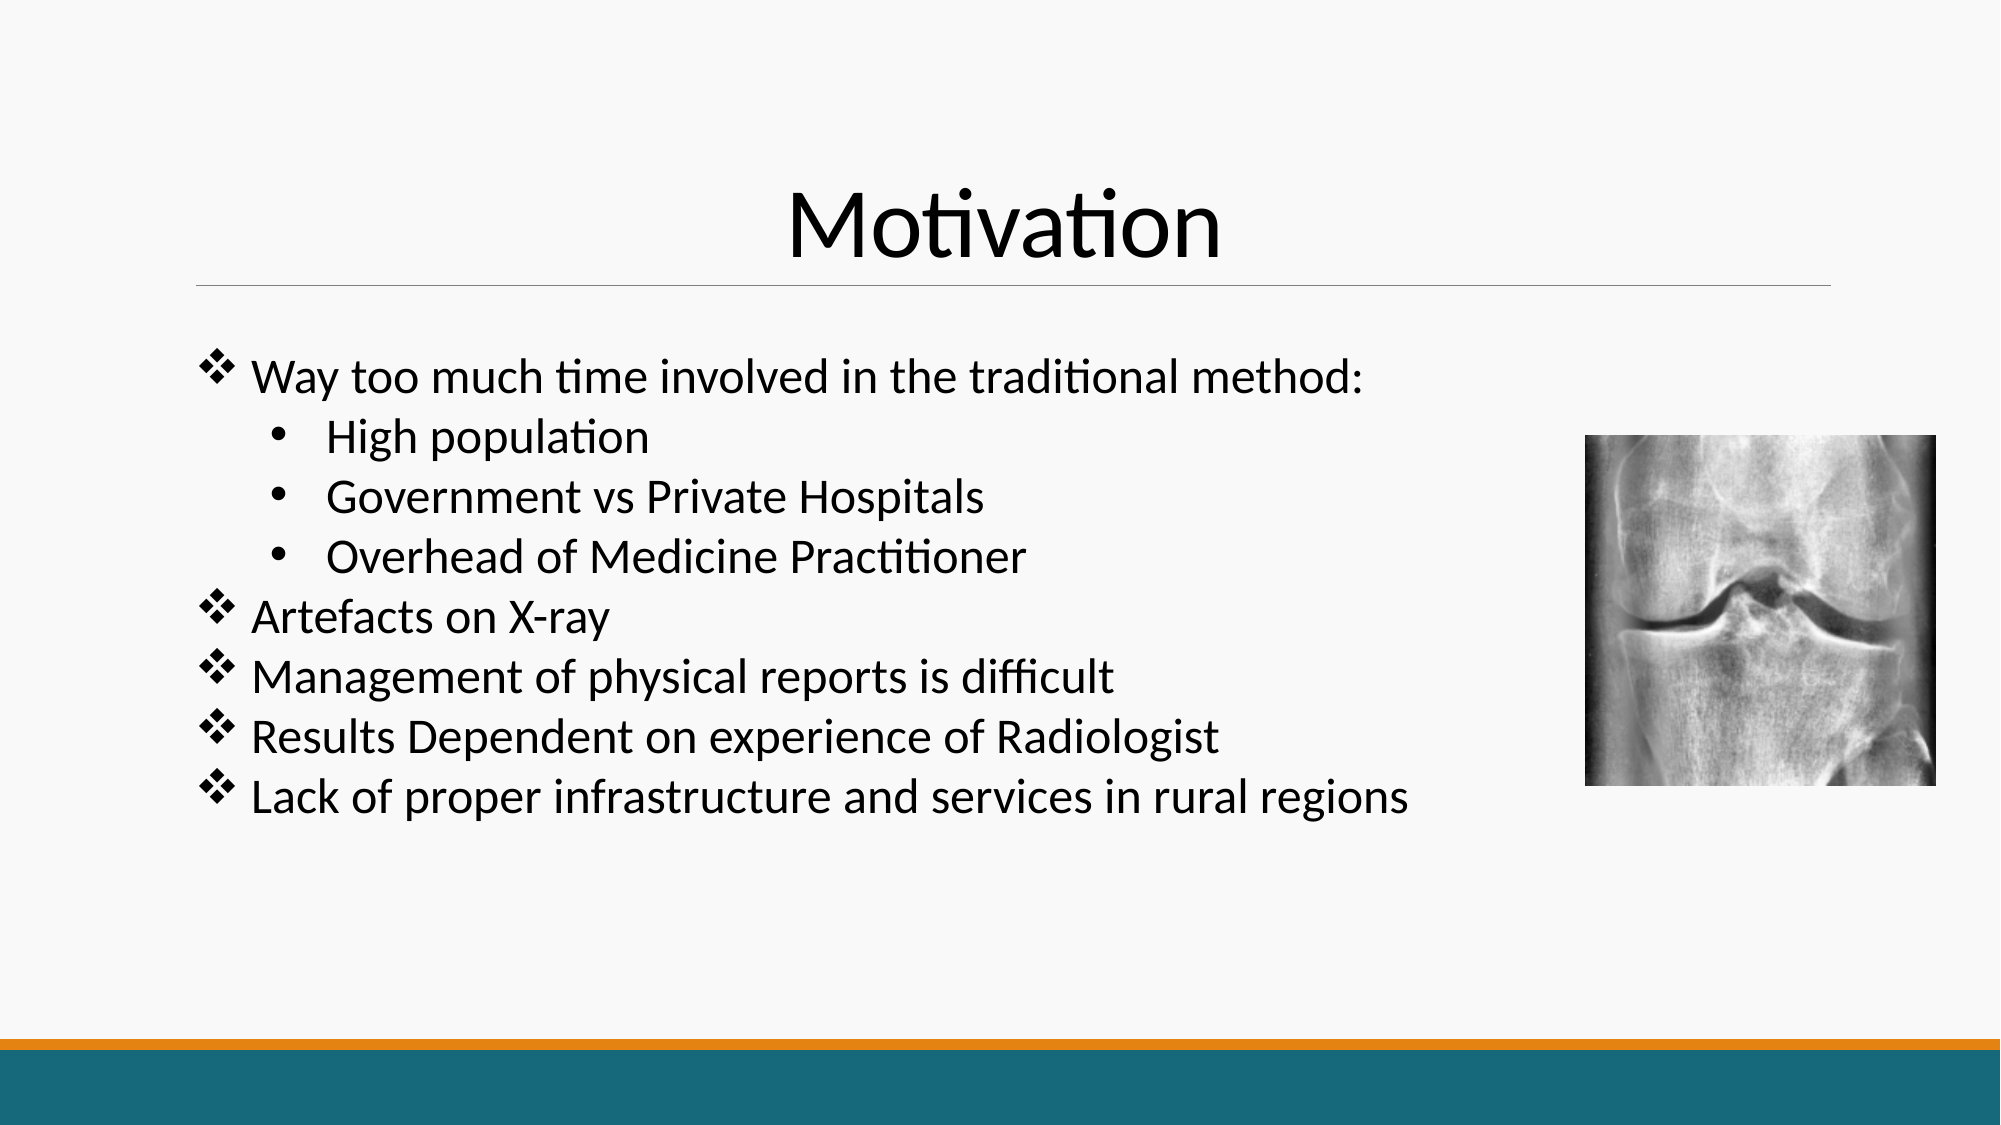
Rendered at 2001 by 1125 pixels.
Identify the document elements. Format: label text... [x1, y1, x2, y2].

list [1585, 434, 1937, 786]
title Motivation [180, 47, 1830, 285]
text_box Way too much time involved in the traditional method: High population Government vs Private Hospitals Overhead of Medicine Practitioner Artefacts on X-ray Management of physical reports is difficult Results Dependent on experience of Radiologist Lack of proper infrastructure and services in rural regions [180, 335, 1573, 1071]
